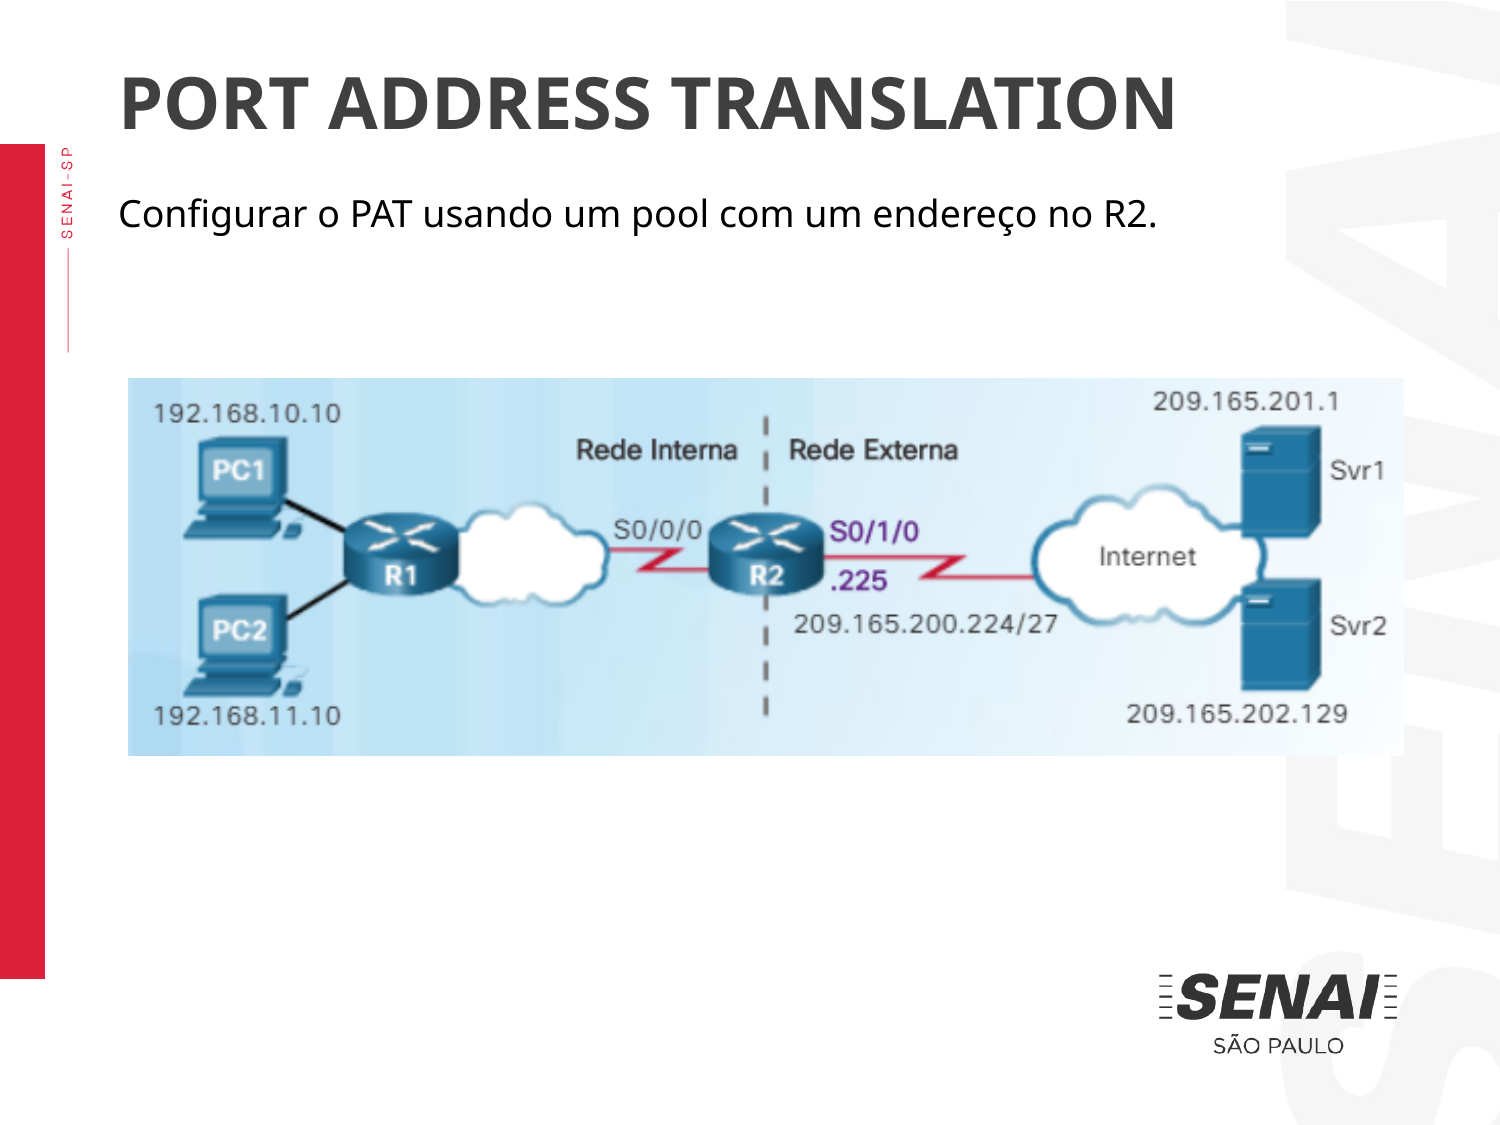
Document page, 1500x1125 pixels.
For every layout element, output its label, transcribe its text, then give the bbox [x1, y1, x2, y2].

picture [0, 0, 1500, 1125]
list Configurar o PAT usando um pool com um endereço no R2. [103, 187, 1277, 967]
list PORT ADDRESS TRANSLATION [103, 59, 1277, 153]
